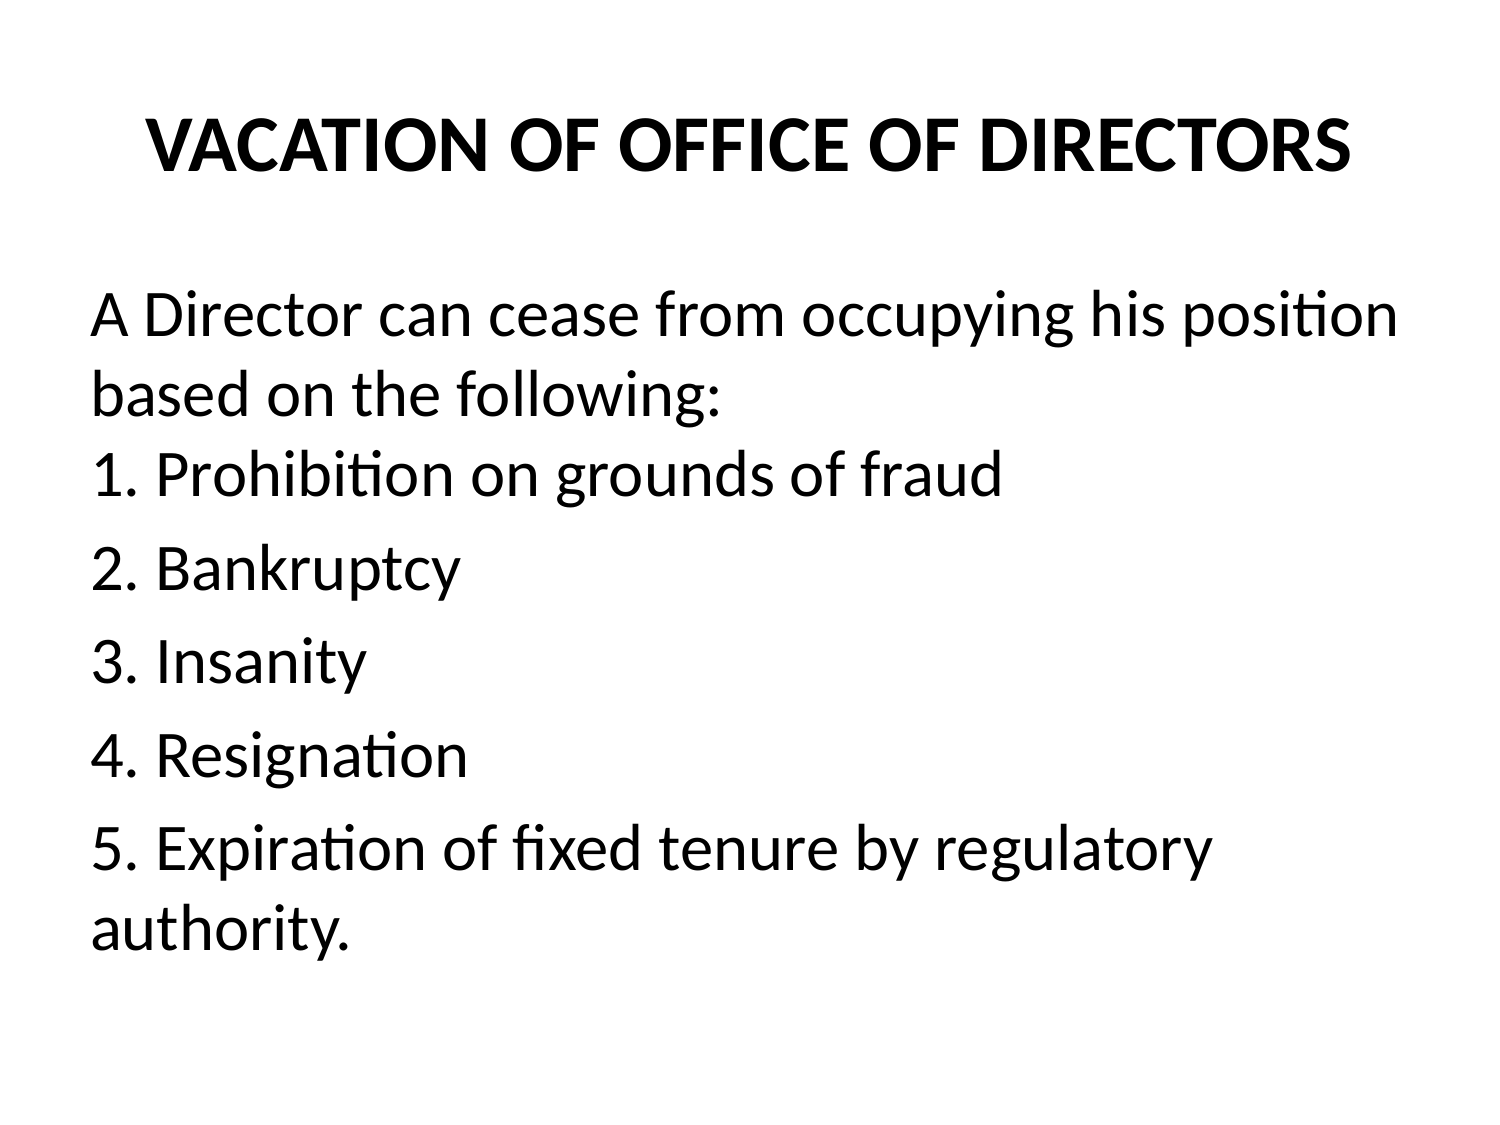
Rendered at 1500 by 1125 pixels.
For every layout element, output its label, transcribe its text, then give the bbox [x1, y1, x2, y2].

list A Director can cease from occupying his position based on the following: 1. Prohibition on grounds of fraud 2. Bankruptcy 3. Insanity 4. Resignation 5. Expiration of fixed tenure by regulatory authority. [75, 262, 1425, 1005]
title VACATION OF OFFICE OF DIRECTORS [75, 45, 1425, 233]
